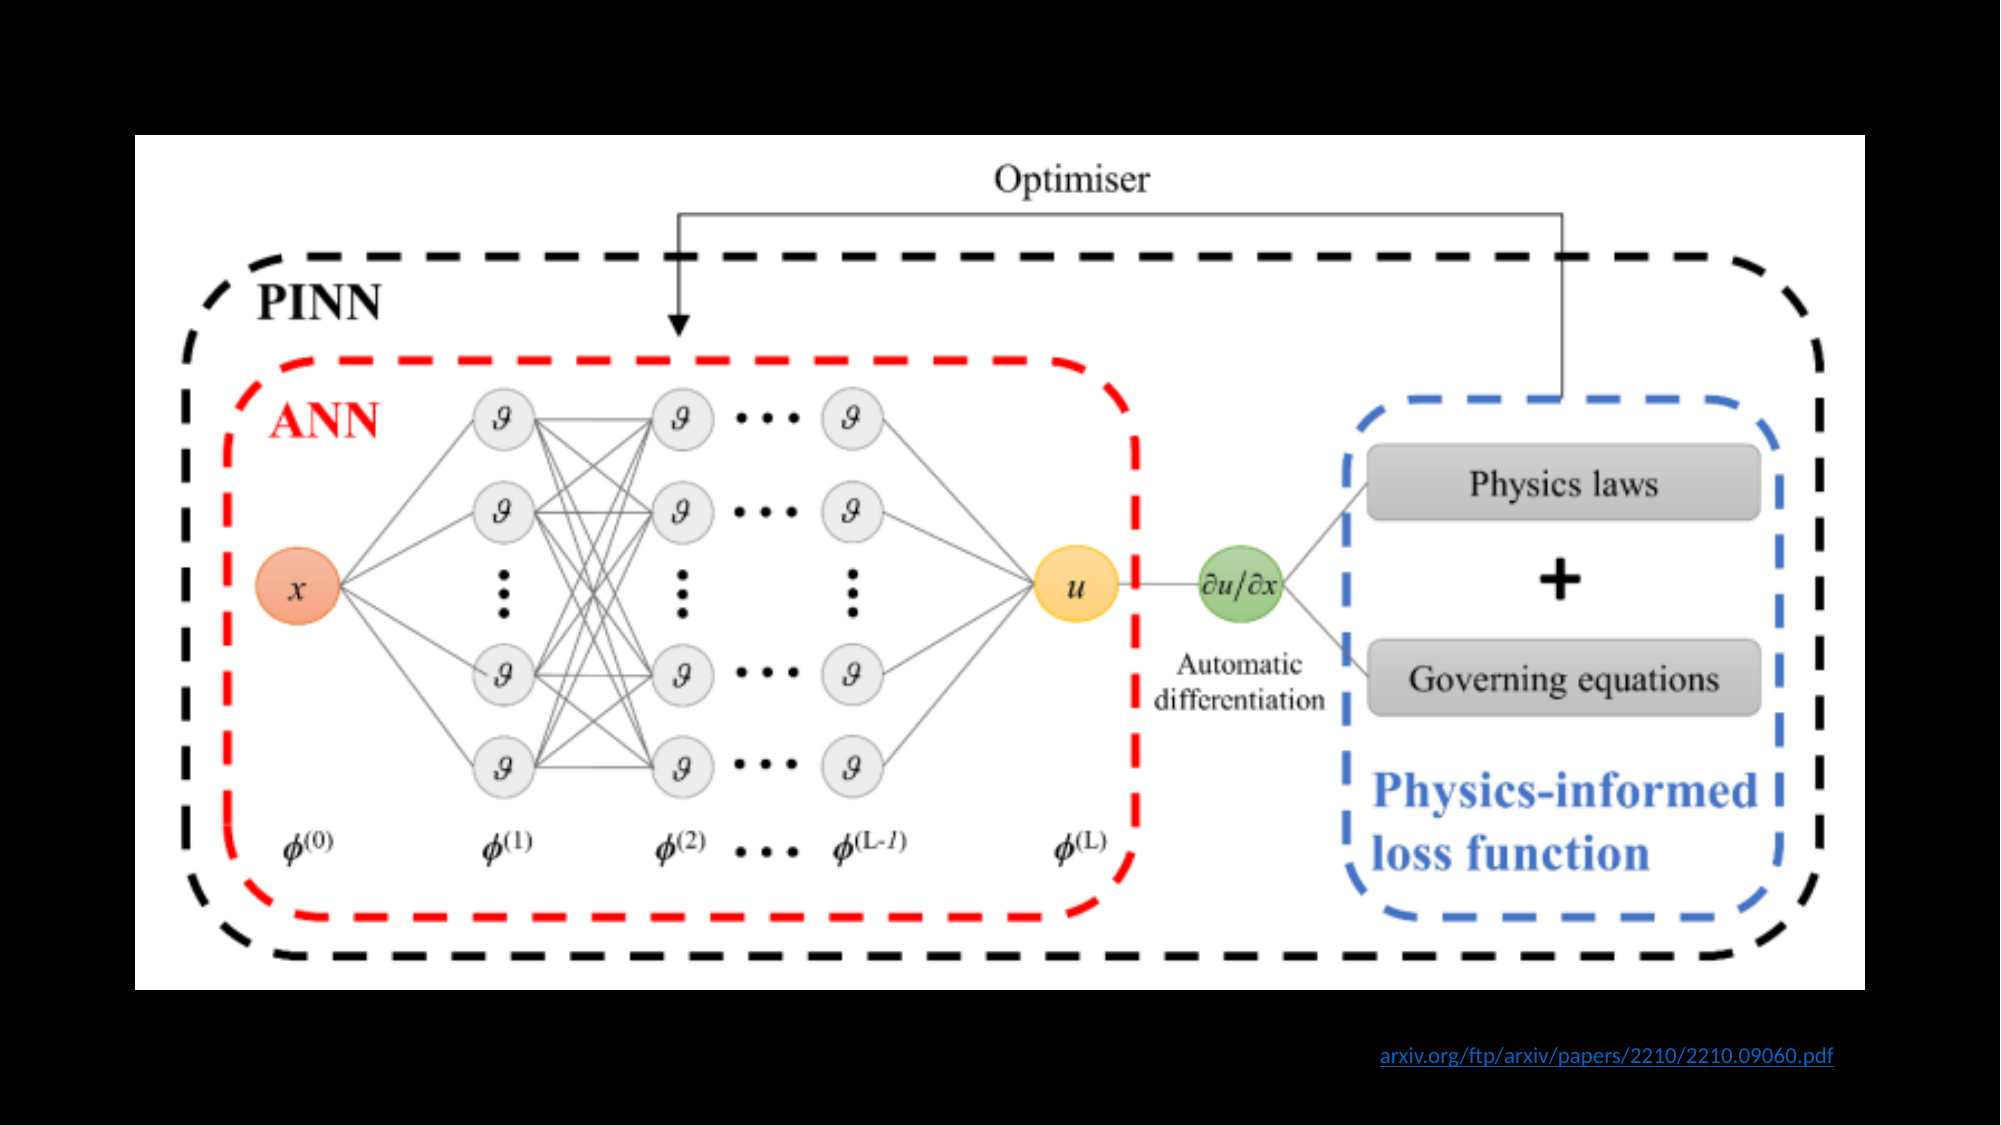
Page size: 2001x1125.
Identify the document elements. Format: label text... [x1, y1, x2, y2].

picture [135, 135, 1865, 990]
text_box arxiv.org/ftp/arxiv/papers/2210/2210.09060.pdf [1364, 1033, 2000, 1076]
